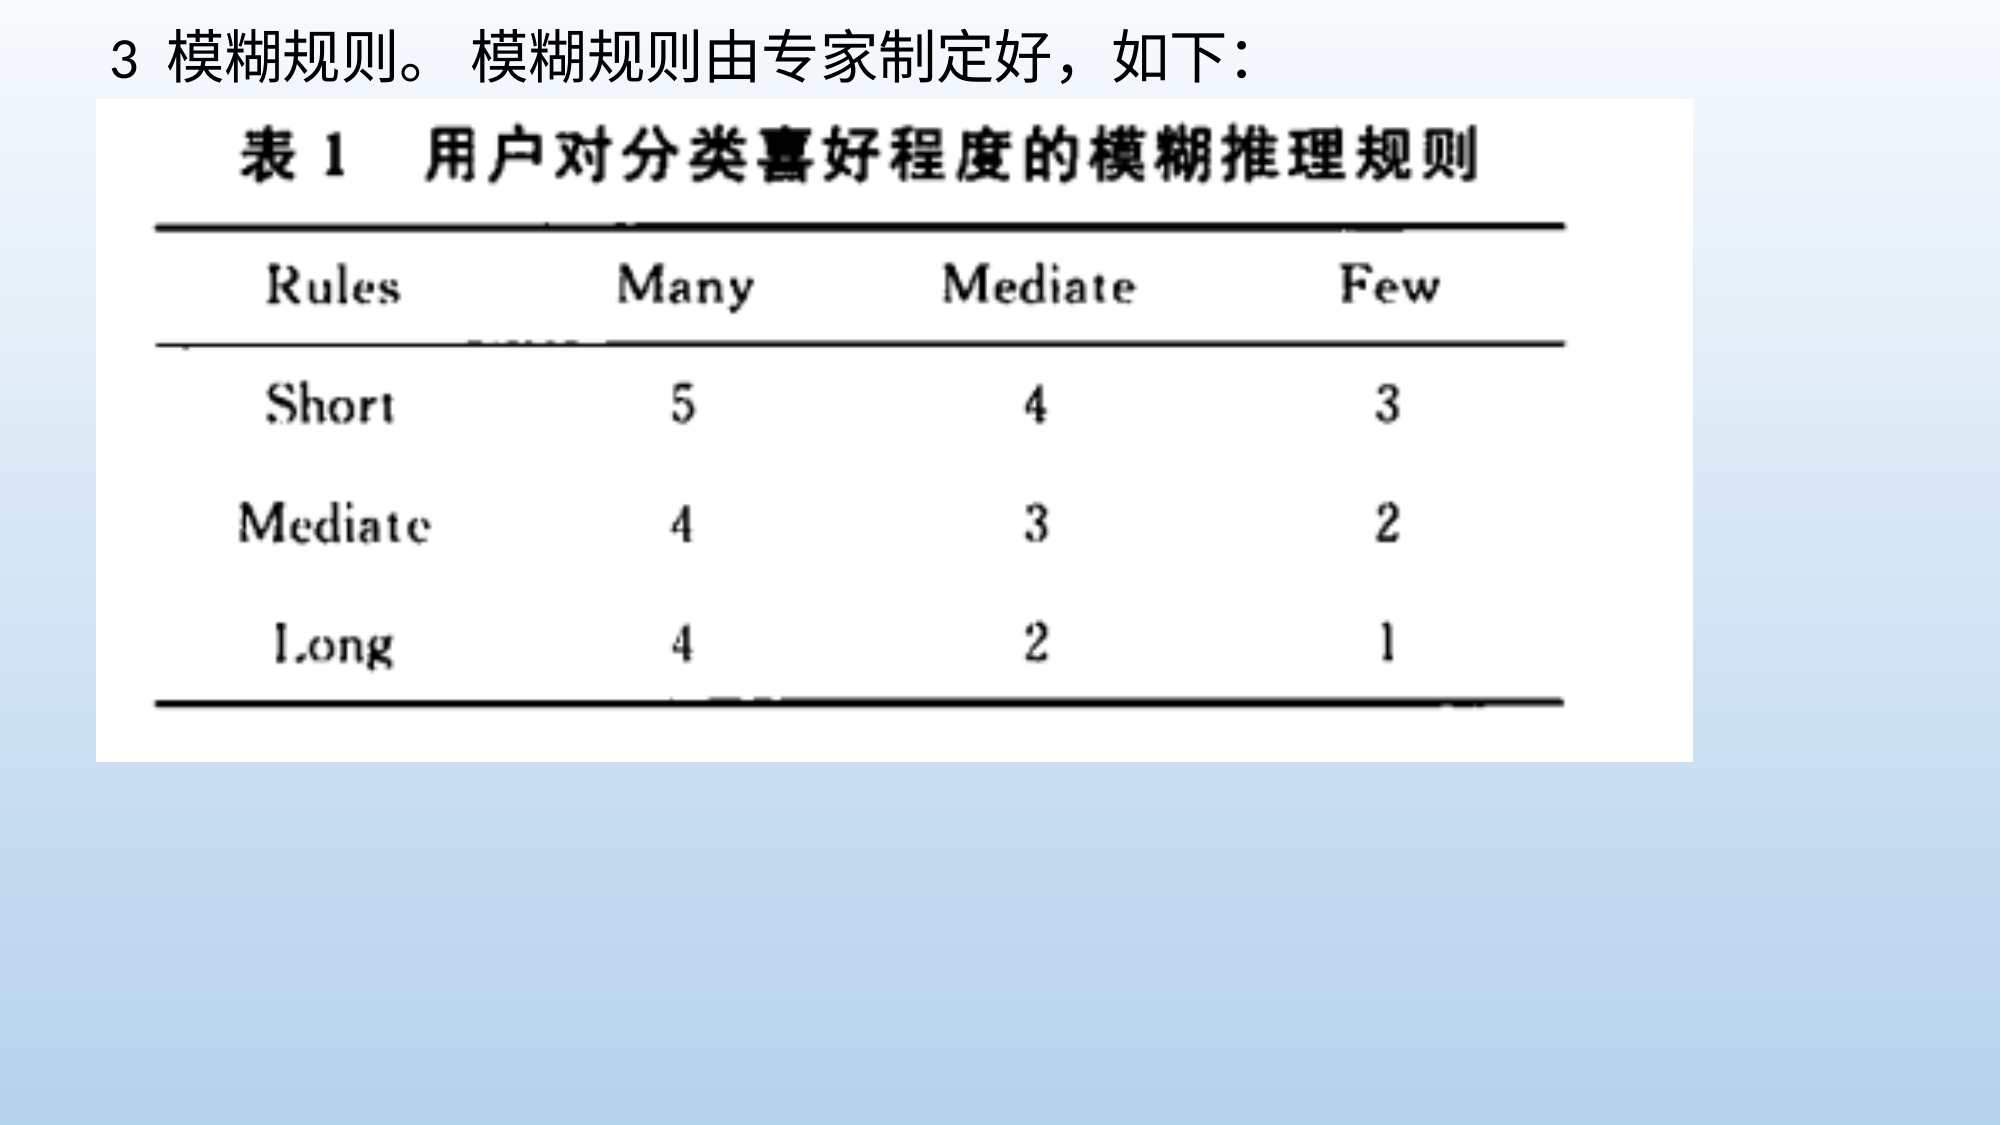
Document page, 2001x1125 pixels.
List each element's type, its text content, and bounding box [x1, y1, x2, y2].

picture [96, 99, 1693, 762]
list 3 模糊规则。 模糊规则由专家制定好，如下： [94, 21, 1971, 1014]
